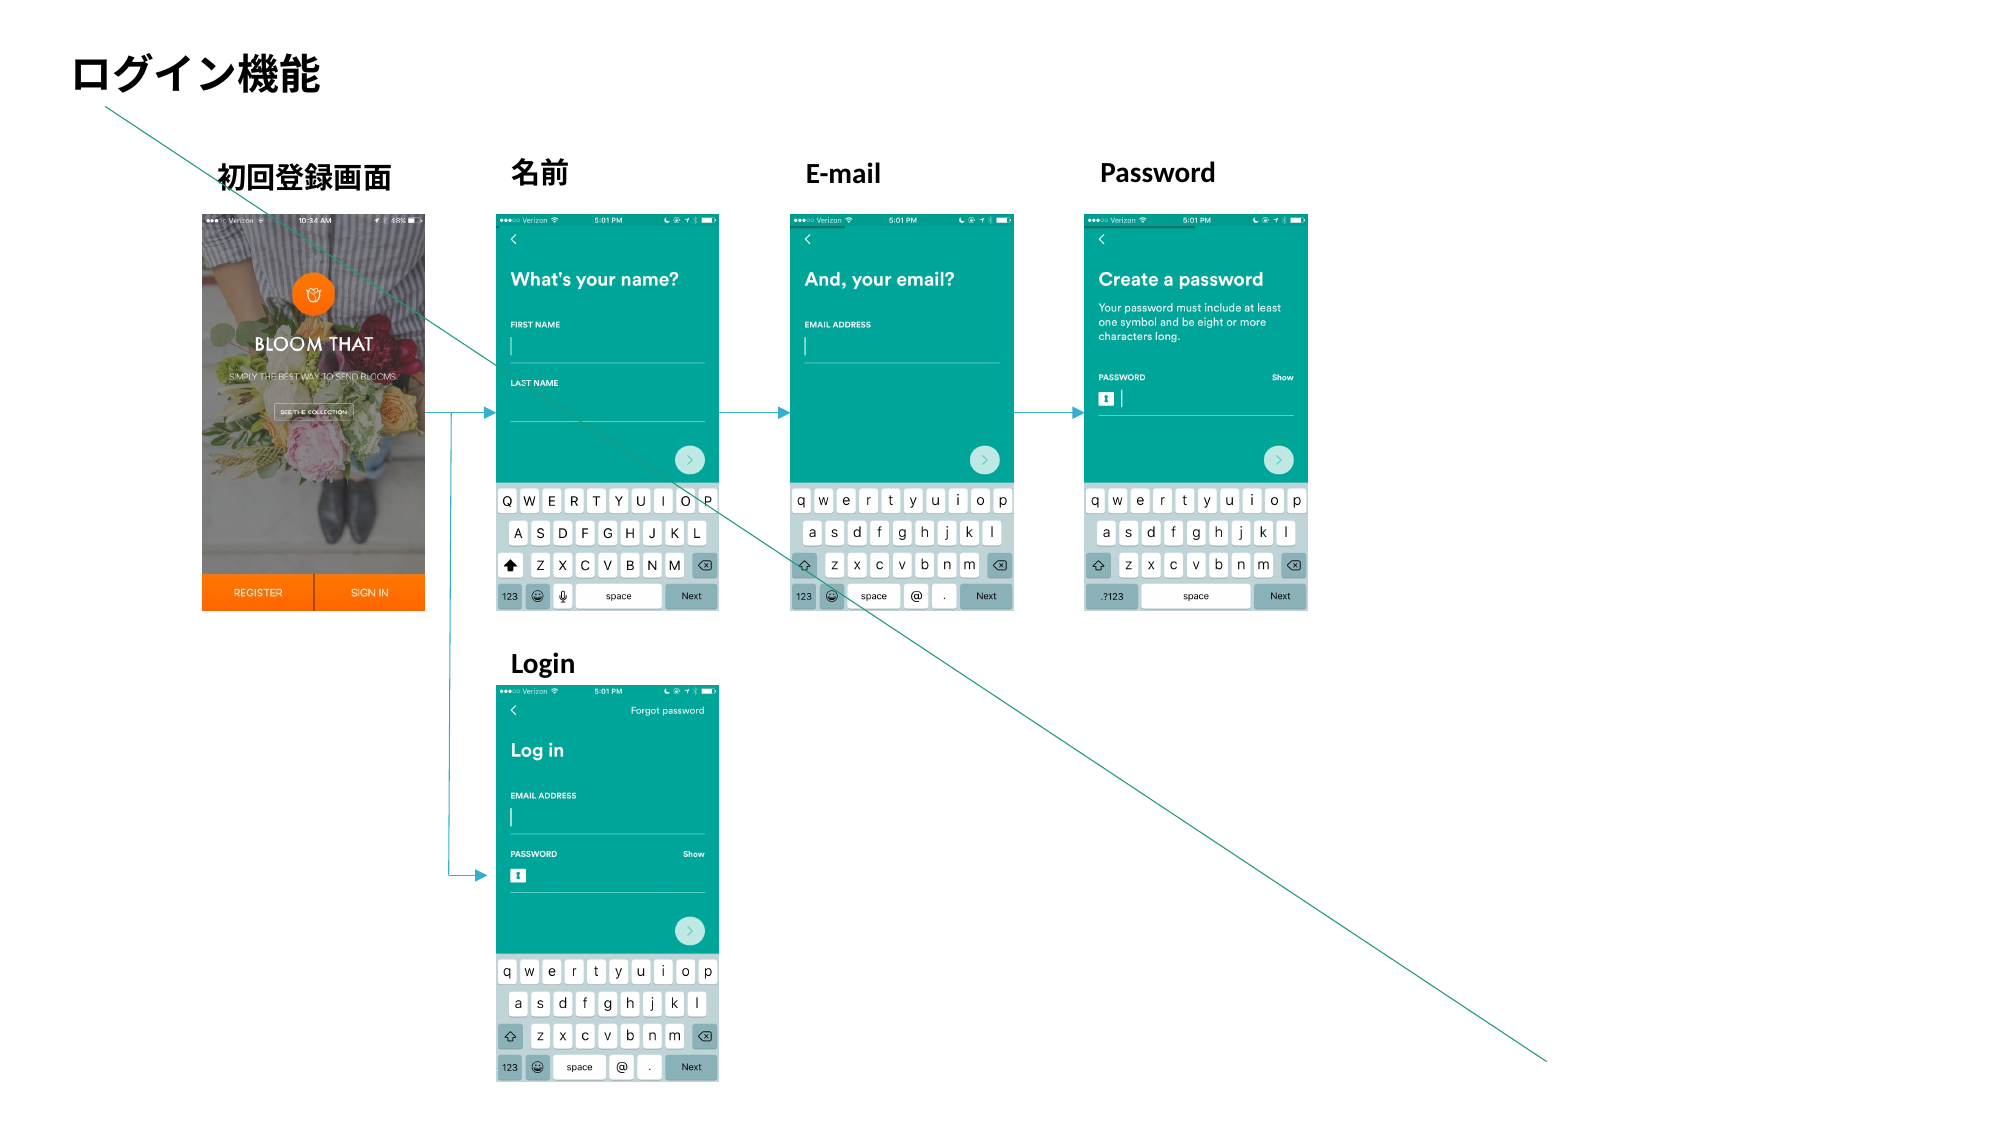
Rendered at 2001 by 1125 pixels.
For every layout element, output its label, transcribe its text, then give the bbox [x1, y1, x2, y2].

picture [496, 1062, 720, 1082]
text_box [105, 106, 1547, 1062]
text_box ログイン機能 [55, 40, 1417, 106]
